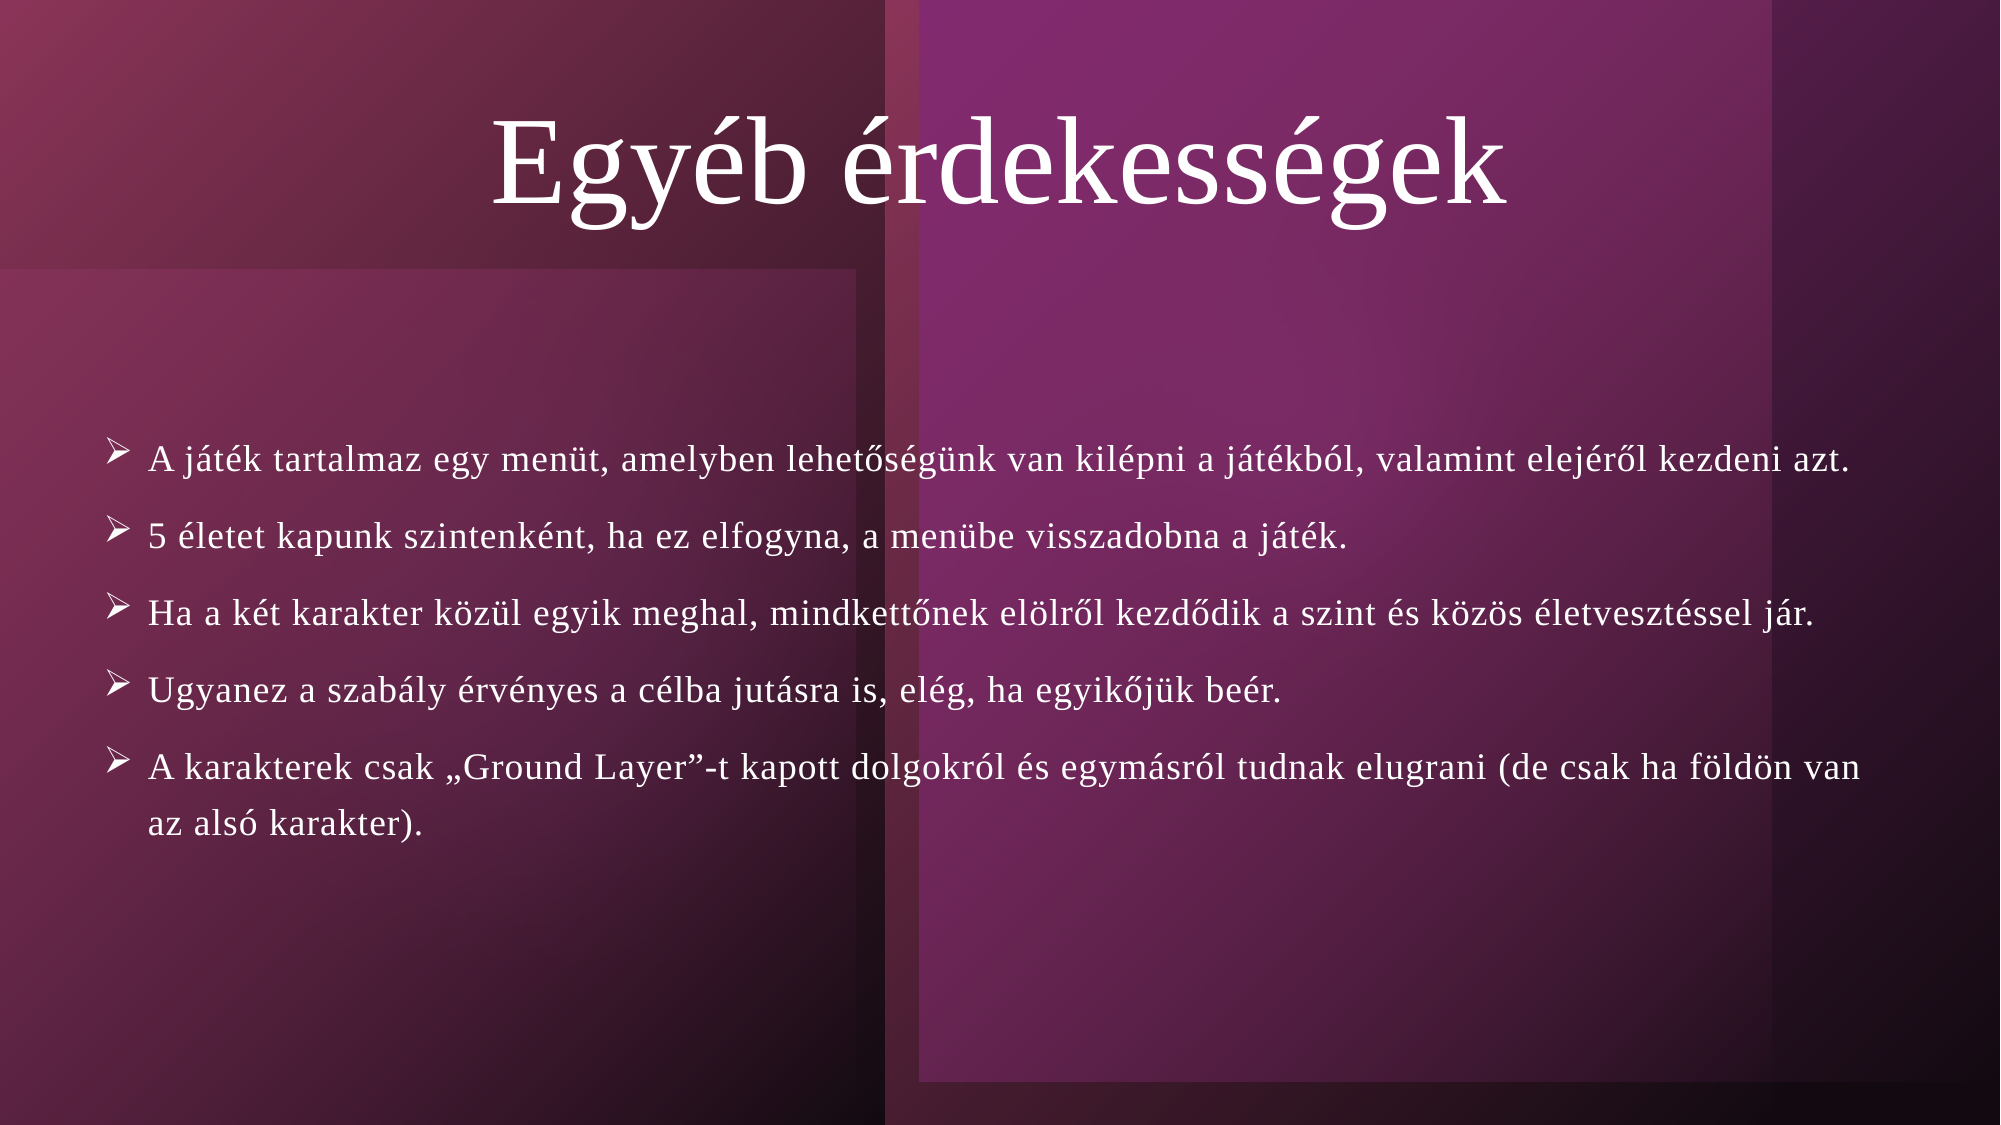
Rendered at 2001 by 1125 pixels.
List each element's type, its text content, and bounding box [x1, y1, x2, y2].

title Egyéb érdekességek [88, 88, 1910, 386]
list A játék tartalmaz egy menüt, amelyben lehetőségünk van kilépni a játékból, valamint elejéről kezdeni azt. 5 életet kapunk szintenként, ha ez elfogyna, a menübe visszadobna a játék. Ha a két karakter közül egyik meghal, mindkettőnek elölről kezdődik a szint és közös életvesztéssel jár. Ugyanez a szabály érvényes a célba jutásra is, elég, ha egyikőjük beér. A karakterek csak „Ground Layer”-t kapott dolgokról és egymásról tudnak elugrani (de csak ha földön van az alsó karakter). [88, 414, 1910, 1035]
